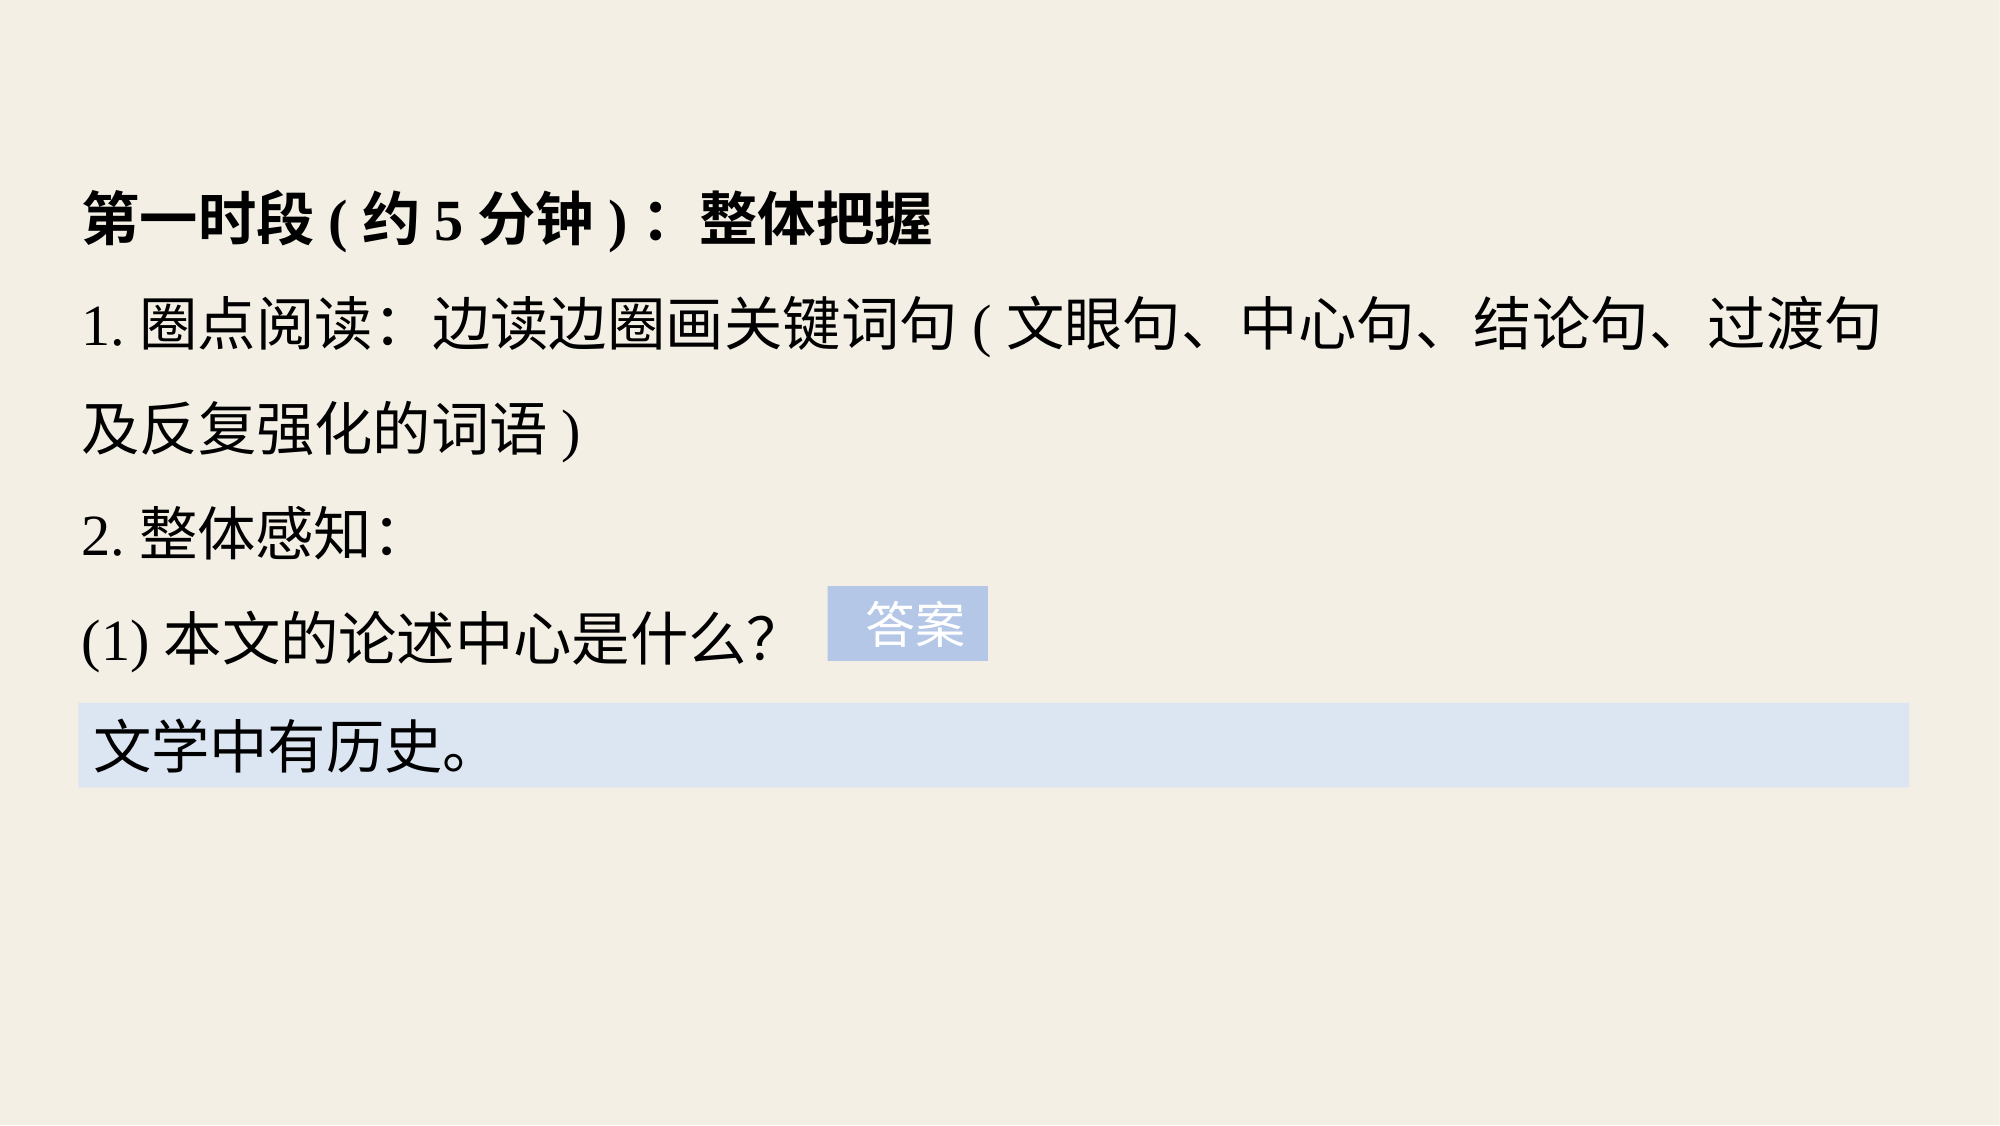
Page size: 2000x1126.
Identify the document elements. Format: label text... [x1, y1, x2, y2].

text_box 第一时段(约5分钟)：整体把握 1.圈点阅读：边读边圈画关键词句(文眼句、中心句、结论句、过渡句及反复强化的词语) 2.整体感知： (1)本文的论述中心是什么？ [61, 137, 1903, 682]
text_box 答案 [827, 586, 988, 661]
text_box 文学中有历史。 [78, 702, 1910, 788]
